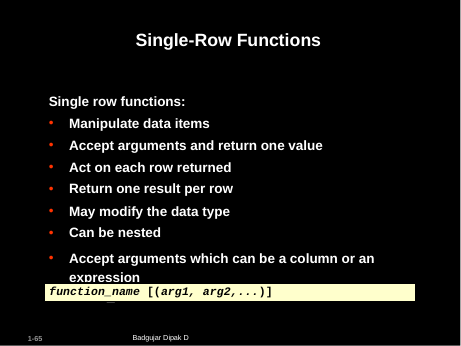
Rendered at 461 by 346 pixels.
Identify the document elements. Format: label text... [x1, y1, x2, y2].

text_box Single row functions: Manipulate data items Accept arguments and return one value Act on each row returned Return one result per row May modify the data type Can be nested Accept arguments which can be a column or an expression [46, 89, 391, 281]
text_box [44, 282, 421, 310]
text_box Badgujar Dipak D [130, 331, 327, 343]
title Single-Row Functions [133, 26, 327, 87]
text_box 1-65 [25, 331, 46, 343]
